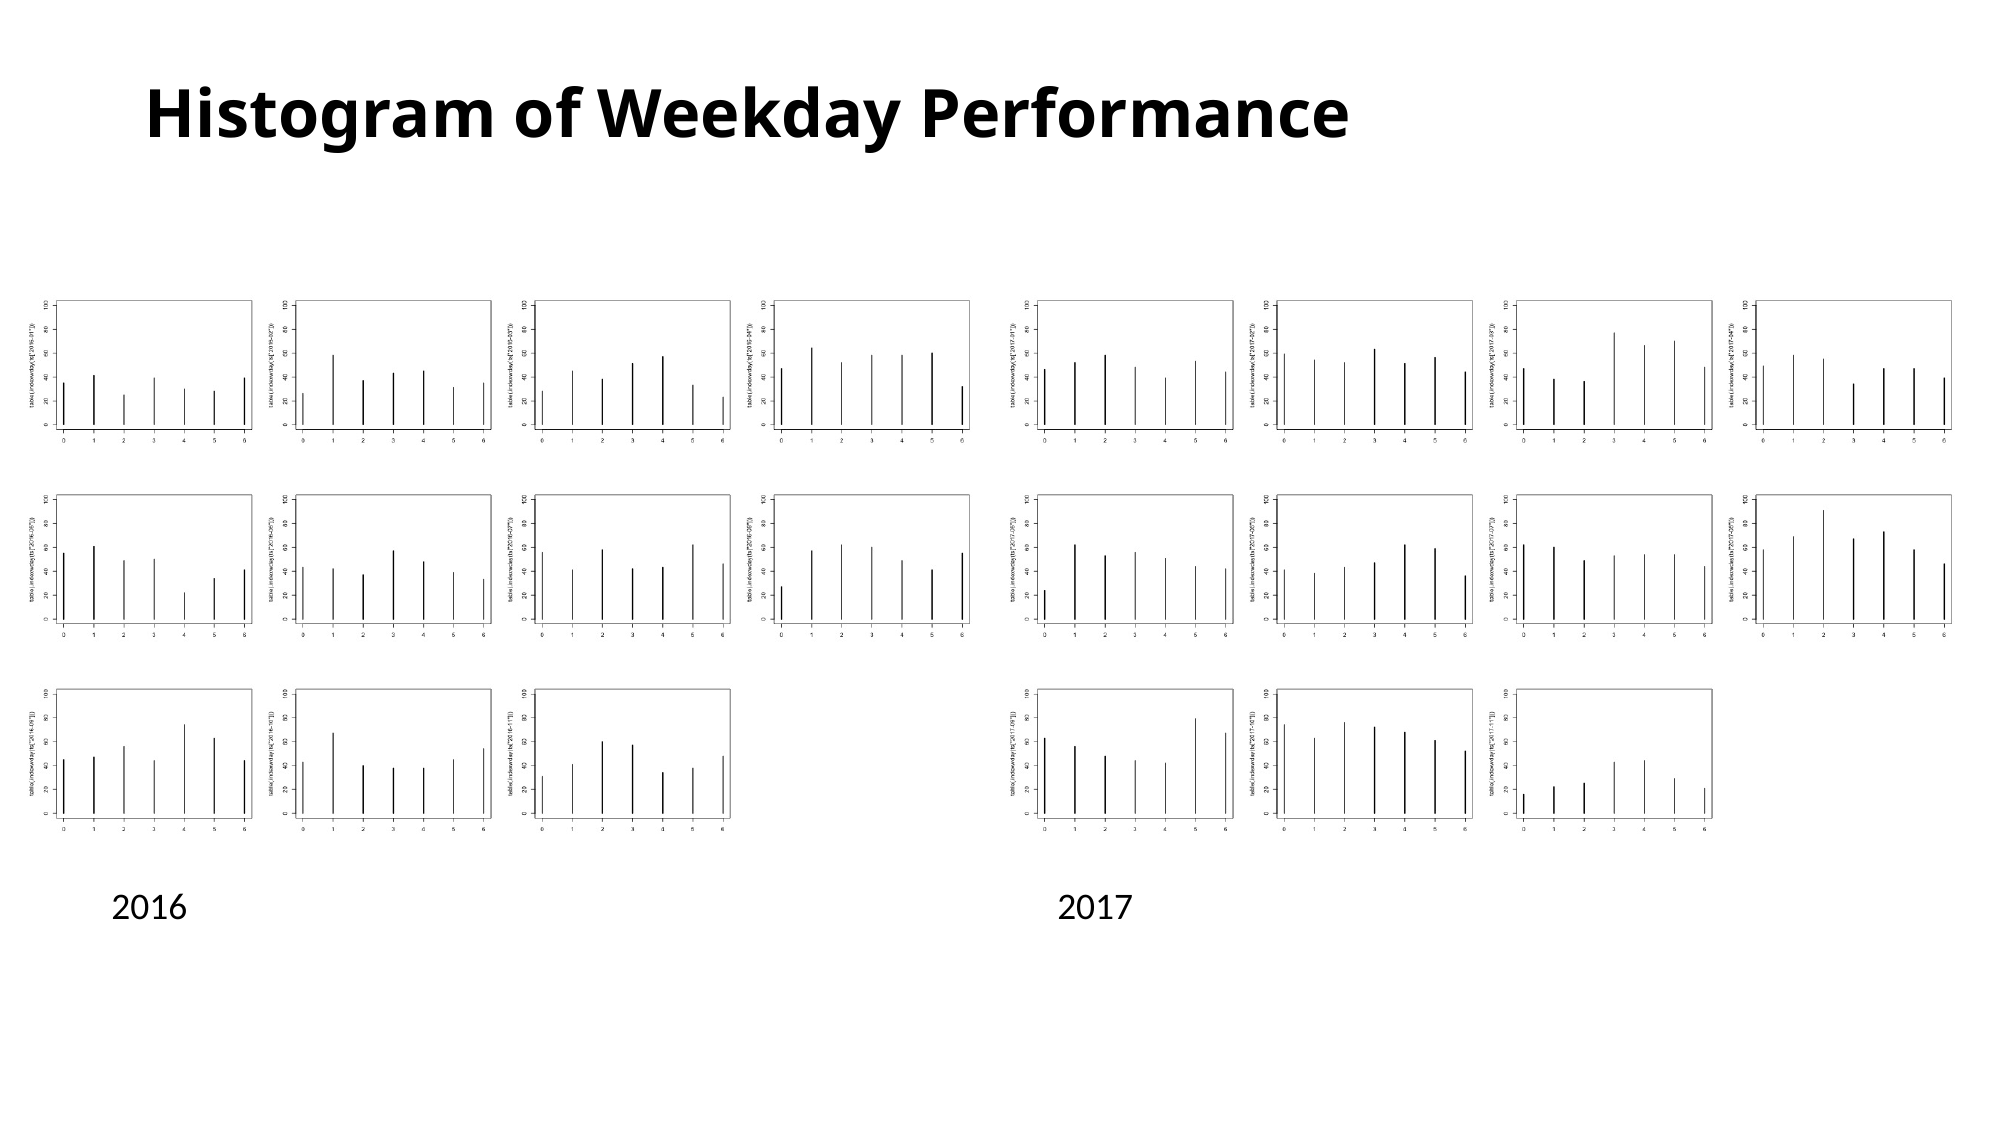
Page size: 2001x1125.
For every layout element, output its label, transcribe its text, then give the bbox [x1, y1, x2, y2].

picture [1008, 270, 1966, 855]
title Histogram of Weekday Performance [136, 59, 1863, 172]
text_box 2017 [1049, 874, 1141, 935]
picture [27, 270, 984, 855]
text_box 2016 [103, 874, 196, 935]
